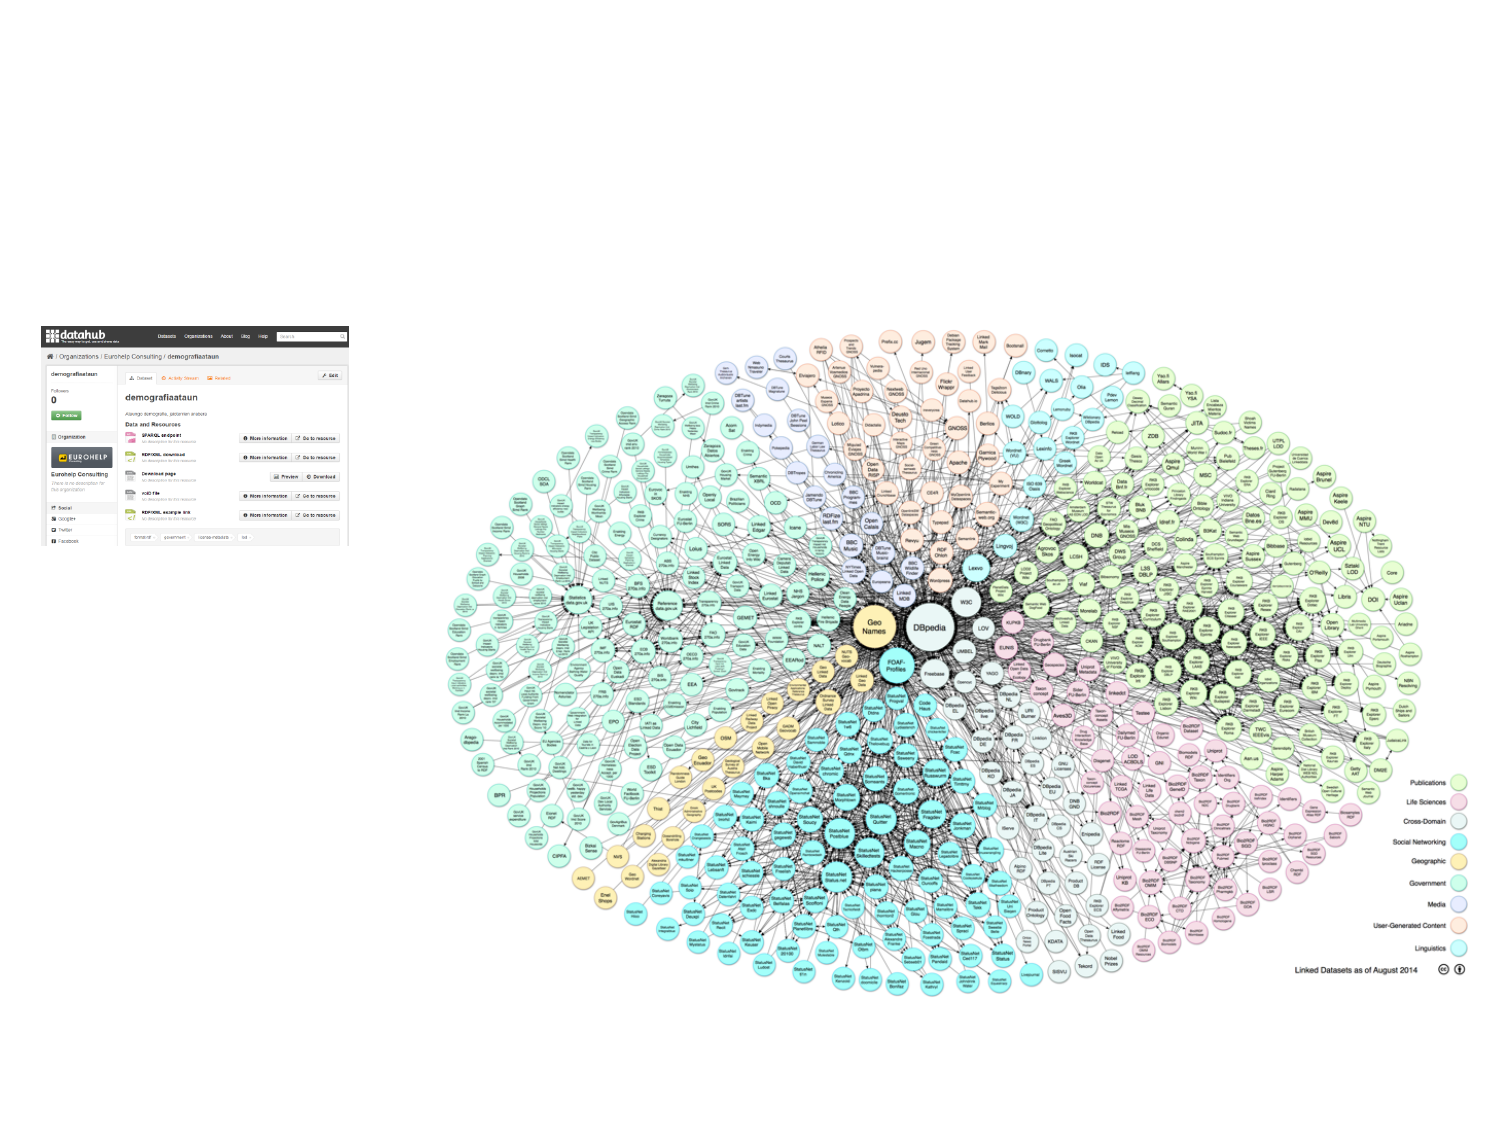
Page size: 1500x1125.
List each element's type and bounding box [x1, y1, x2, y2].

picture [442, 326, 1472, 1000]
picture [40, 325, 349, 547]
